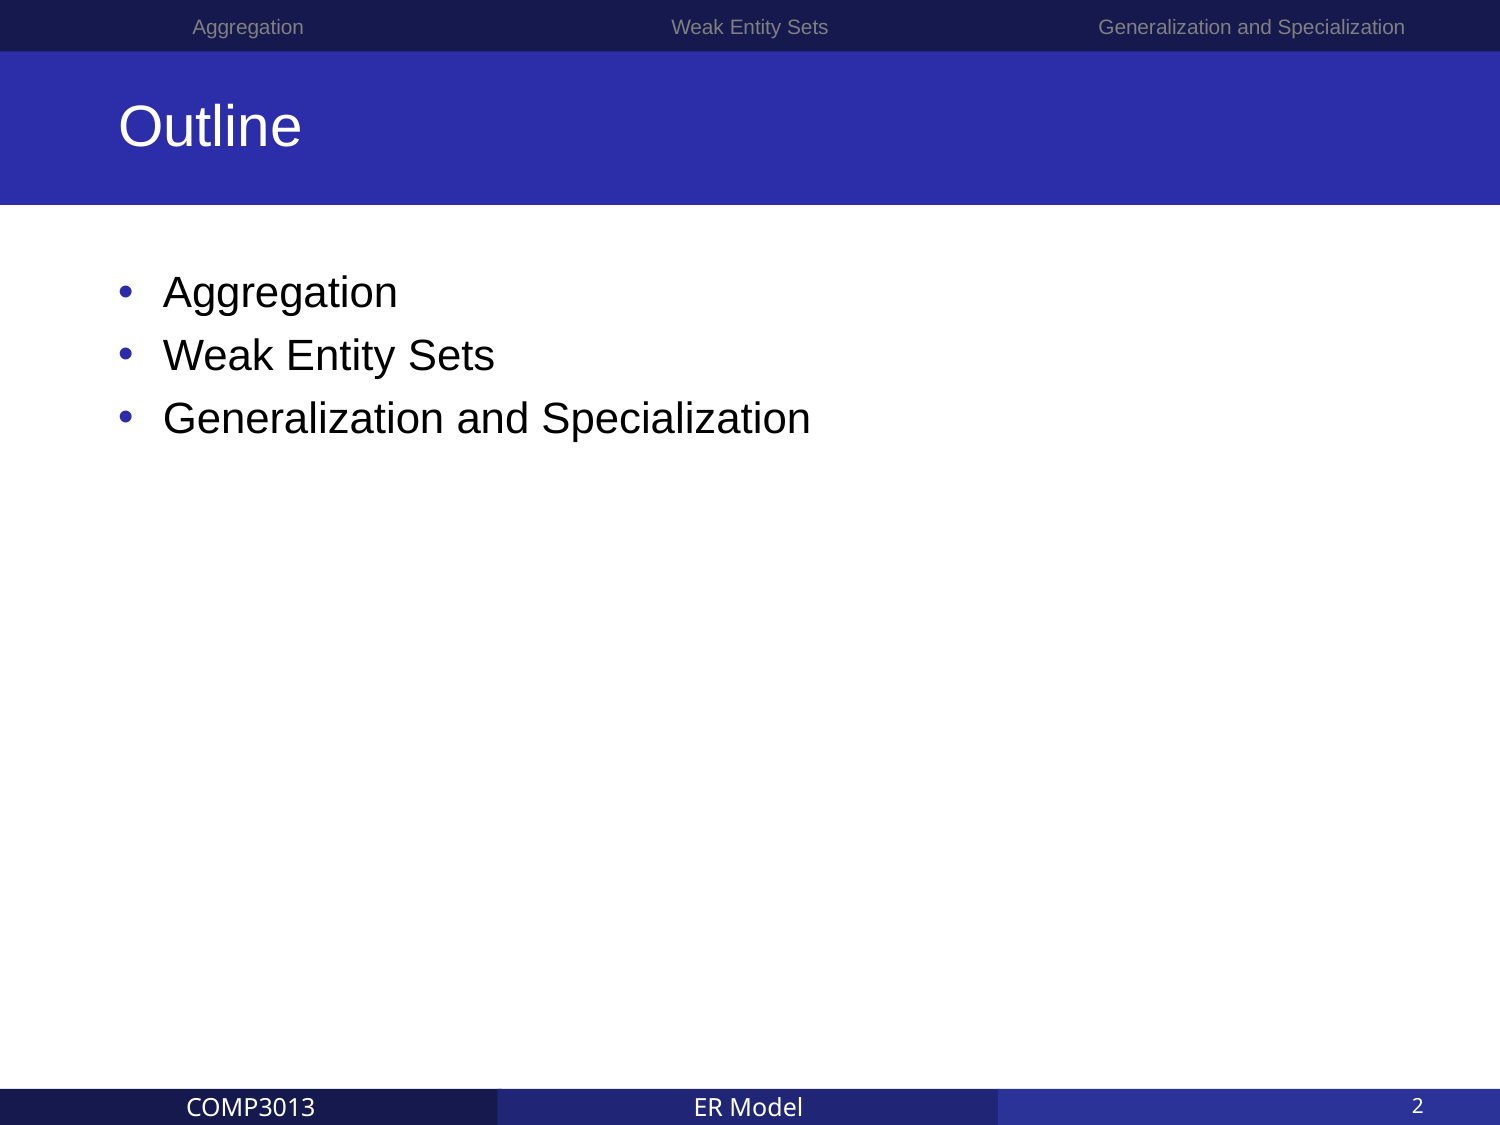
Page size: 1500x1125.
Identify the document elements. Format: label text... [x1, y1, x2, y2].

text_box Generalization and Specialization [1005, 0, 1500, 53]
text_box Aggregation [0, 0, 495, 53]
title Outline [103, 57, 1397, 197]
text_box Weak Entity Sets [495, 0, 1005, 53]
list Aggregation Weak Entity Sets Generalization and Specialization [103, 262, 1397, 986]
